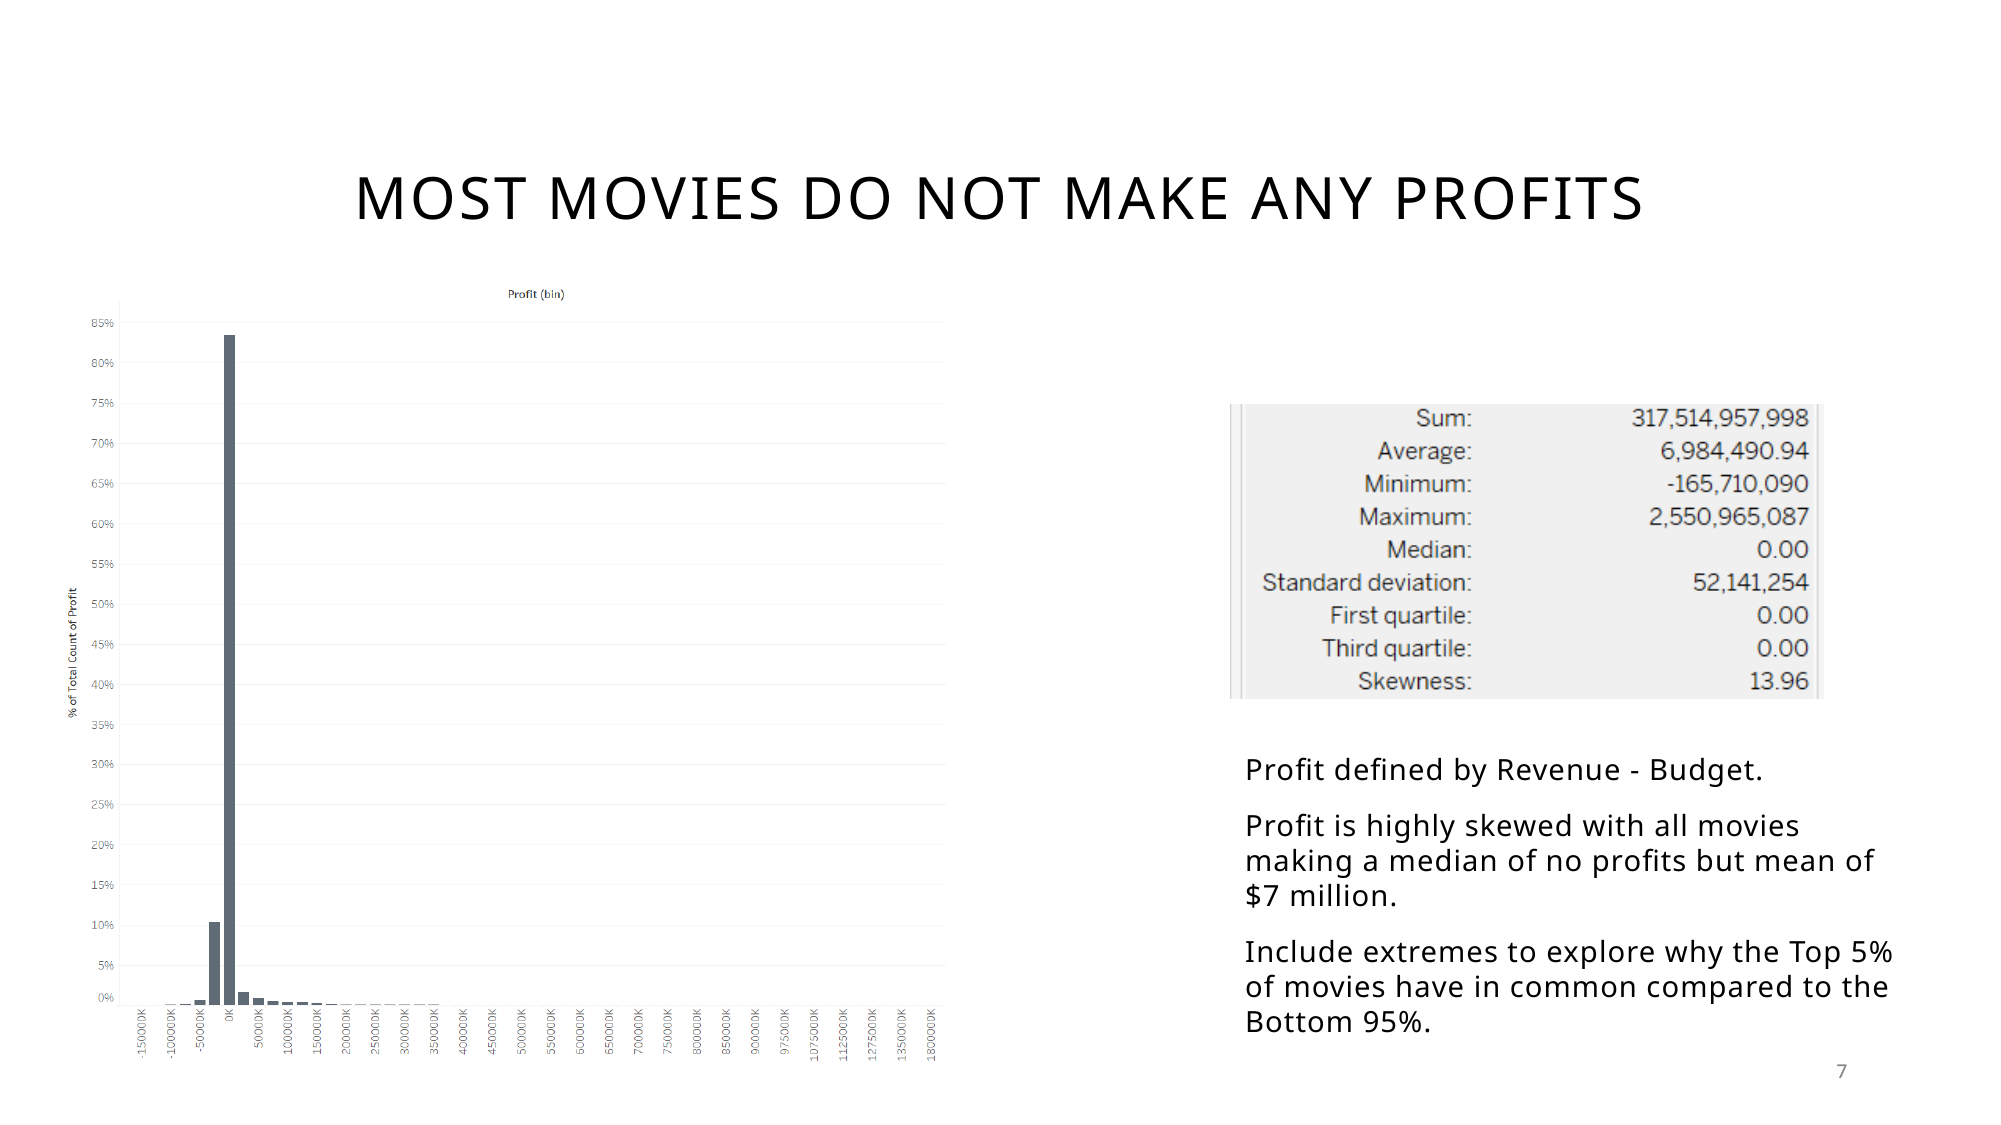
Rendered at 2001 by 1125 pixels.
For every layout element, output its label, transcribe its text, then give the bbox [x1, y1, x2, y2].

picture [1230, 404, 1825, 699]
text_box 7 [1412, 1054, 1863, 1103]
title Most Movies do not make any Profits [137, 22, 1863, 240]
text_box Profit defined by Revenue - Budget. Profit is highly skewed with all movies making a median of no profits but mean of $7 million. Include extremes to explore why the Top 5% of movies have in common compared to the Bottom 95%. [1230, 743, 1919, 1054]
picture [56, 284, 946, 1067]
